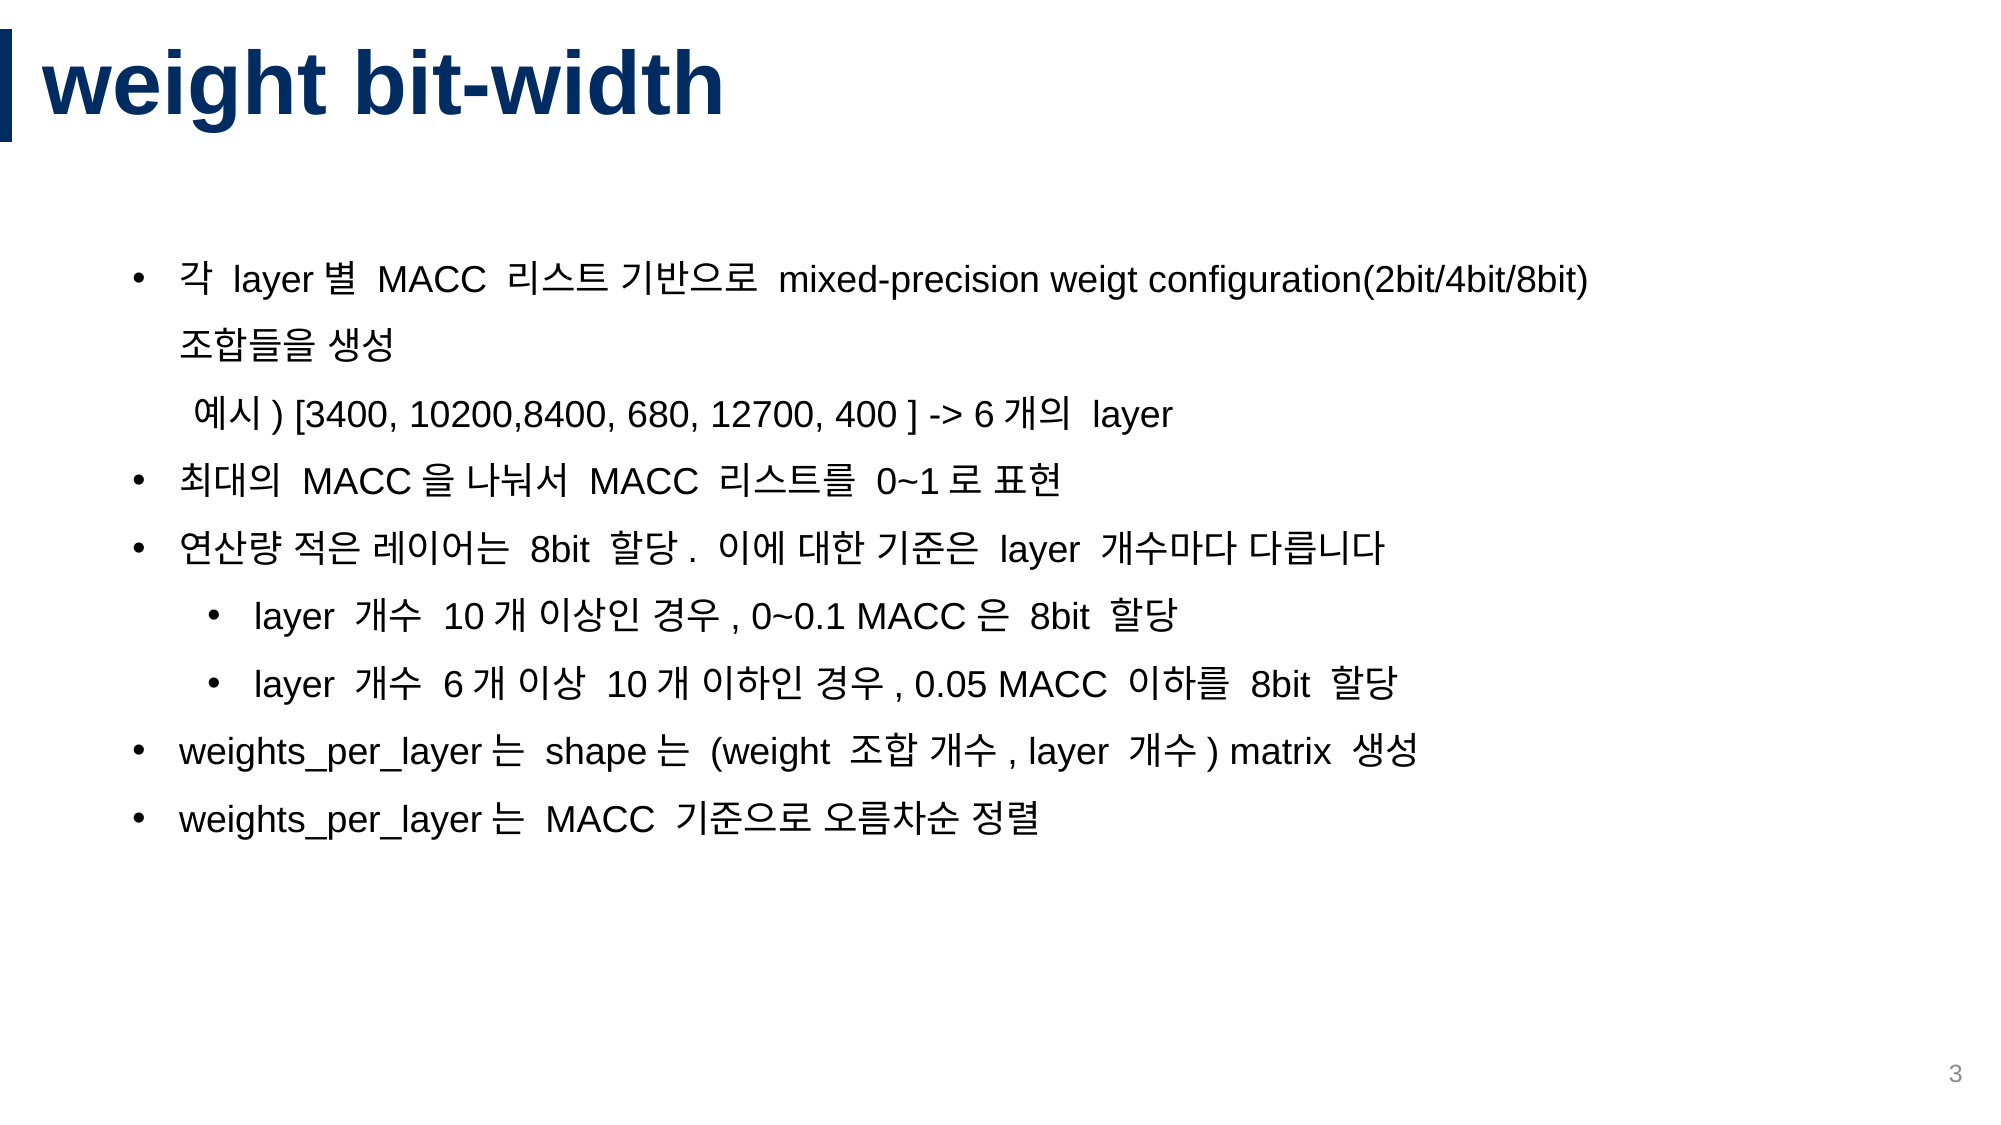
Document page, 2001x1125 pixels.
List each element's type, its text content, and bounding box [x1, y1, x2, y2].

slide_number 3 [1527, 1042, 1978, 1103]
title weight bit-width [27, 28, 2000, 142]
text_box 각 layer별 MACC 리스트 기반으로 mixed-precision weigt configuration(2bit/4bit/8bit) 조합들을 생성 예시) [3400, 10200,8400, 680, 12700, 400 ] -> 6개의 layer 최대의 MACC을 나눠서 MACC 리스트를 0~1로 표현 연산량 적은 레이어는 8bit 할당. 이에 대한 기준은 layer 개수마다 다릅니다 layer 개수 10개 이상인 경우, 0~0.1 MACC은 8bit 할당 layer 개수 6개 이상 10개 이하인 경우, 0.05 MACC 이하를 8bit 할당 weights_per_layer는 shape는 (weight 조합 개수, layer 개수) matrix 생성 weights_per_layer는 MACC 기준으로 오름차순 정렬 [117, 224, 1658, 848]
